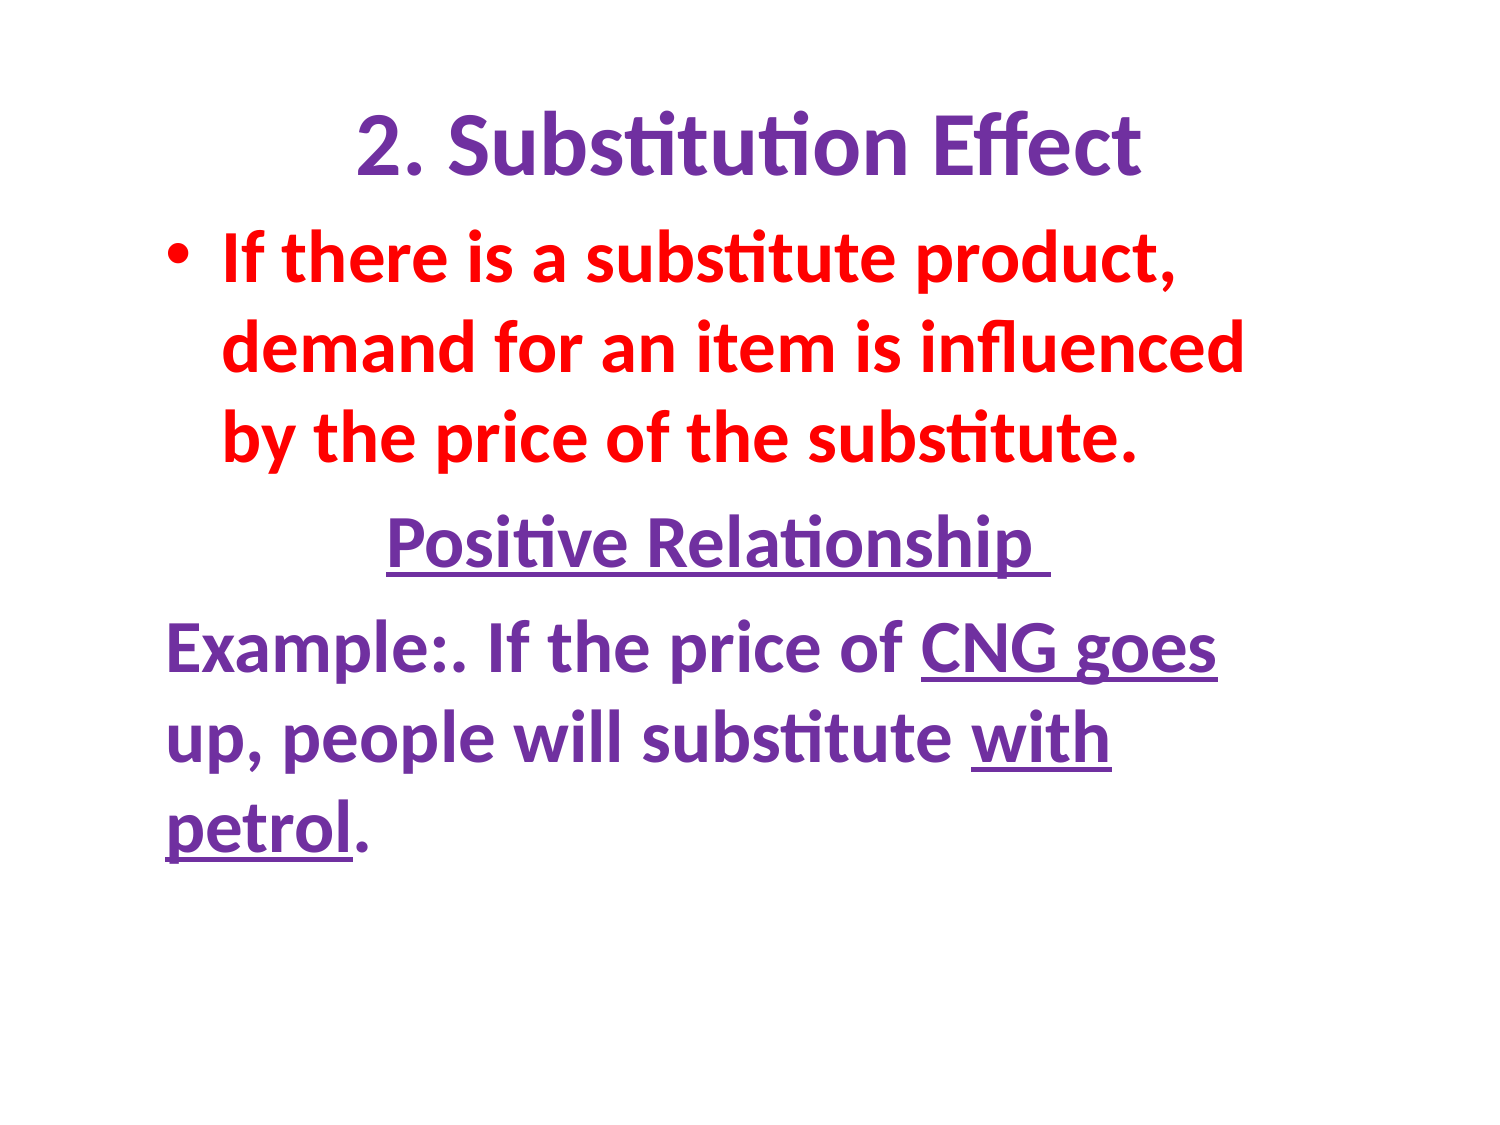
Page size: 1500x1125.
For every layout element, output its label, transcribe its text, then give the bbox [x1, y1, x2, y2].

title 2. Substitution Effect [75, 45, 1425, 233]
list If there is a substitute product, demand for an item is influenced by the price of the substitute. Positive Relationship Example:. If the price of CNG goes up, people will substitute with petrol. [150, 200, 1288, 1005]
